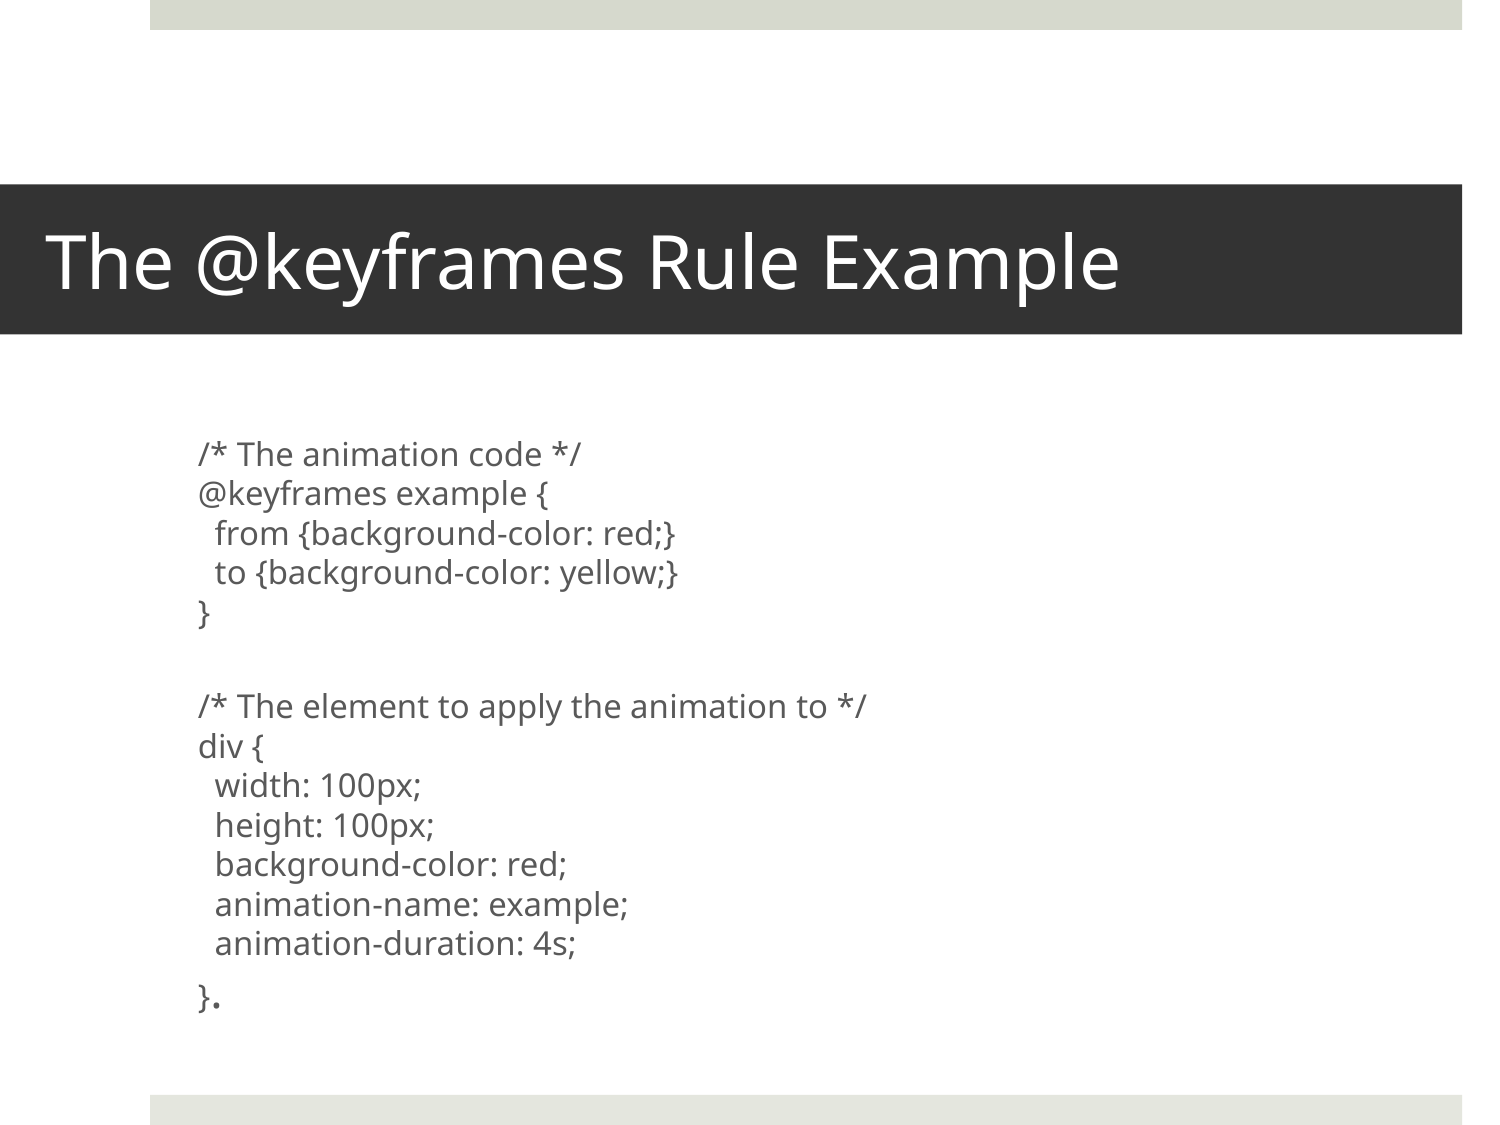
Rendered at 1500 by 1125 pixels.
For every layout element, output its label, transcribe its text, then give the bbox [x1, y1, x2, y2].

title The @keyframes Rule Example [0, 184, 1463, 335]
list /* The animation code */ @keyframes example { from {background-color: red;} to {background-color: yellow;} } /* The element to apply the animation to */ div { width: 100px; height: 100px; background-color: red; animation-name: example; animation-duration: 4s; }. [182, 425, 1432, 1028]
